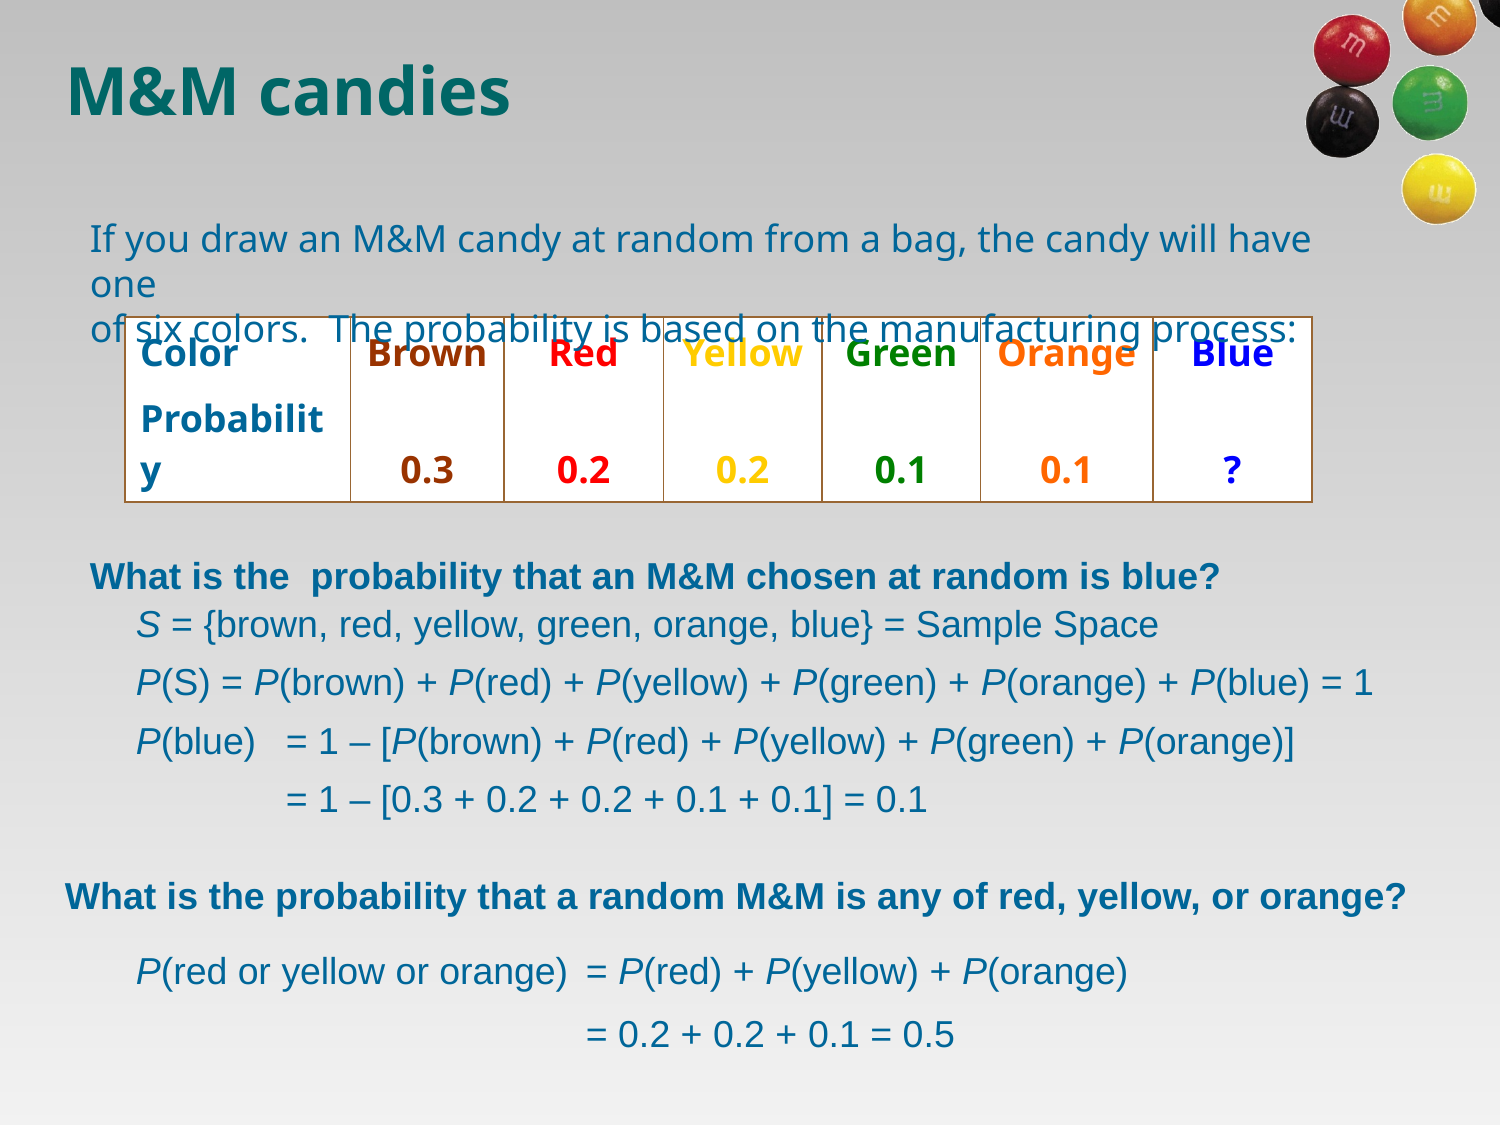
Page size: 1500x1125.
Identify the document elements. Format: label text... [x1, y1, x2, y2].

title M&M candies [50, 37, 1290, 138]
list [1296, 0, 1500, 226]
text_box If you draw an M&M candy at random from a bag, the candy will have one of six colors. The probability is based on the manufacturing process: What is the probability that an M&M chosen at random is blue? [75, 162, 1388, 605]
text_box P(red or yellow or orange) = P(red) + P(yellow) + P(orange) = 0.2 + 0.2 + 0.1 = 0.5 [121, 921, 1154, 1062]
text_box What is the probability that a random M&M is any of red, yellow, or orange? [50, 842, 1435, 925]
text_box S = {brown, red, yellow, green, orange, blue} = Sample Space P(S) = P(brown) + P(red) + P(yellow) + P(green) + P(orange) + P(blue) = 1 P(blue) = 1 – [P(brown) + P(red) + P(yellow) + P(green) + P(orange)] = 1 – [0.3 + 0.2 + 0.2 + 0.1 + 0.1] = 0.1 [121, 579, 1400, 828]
